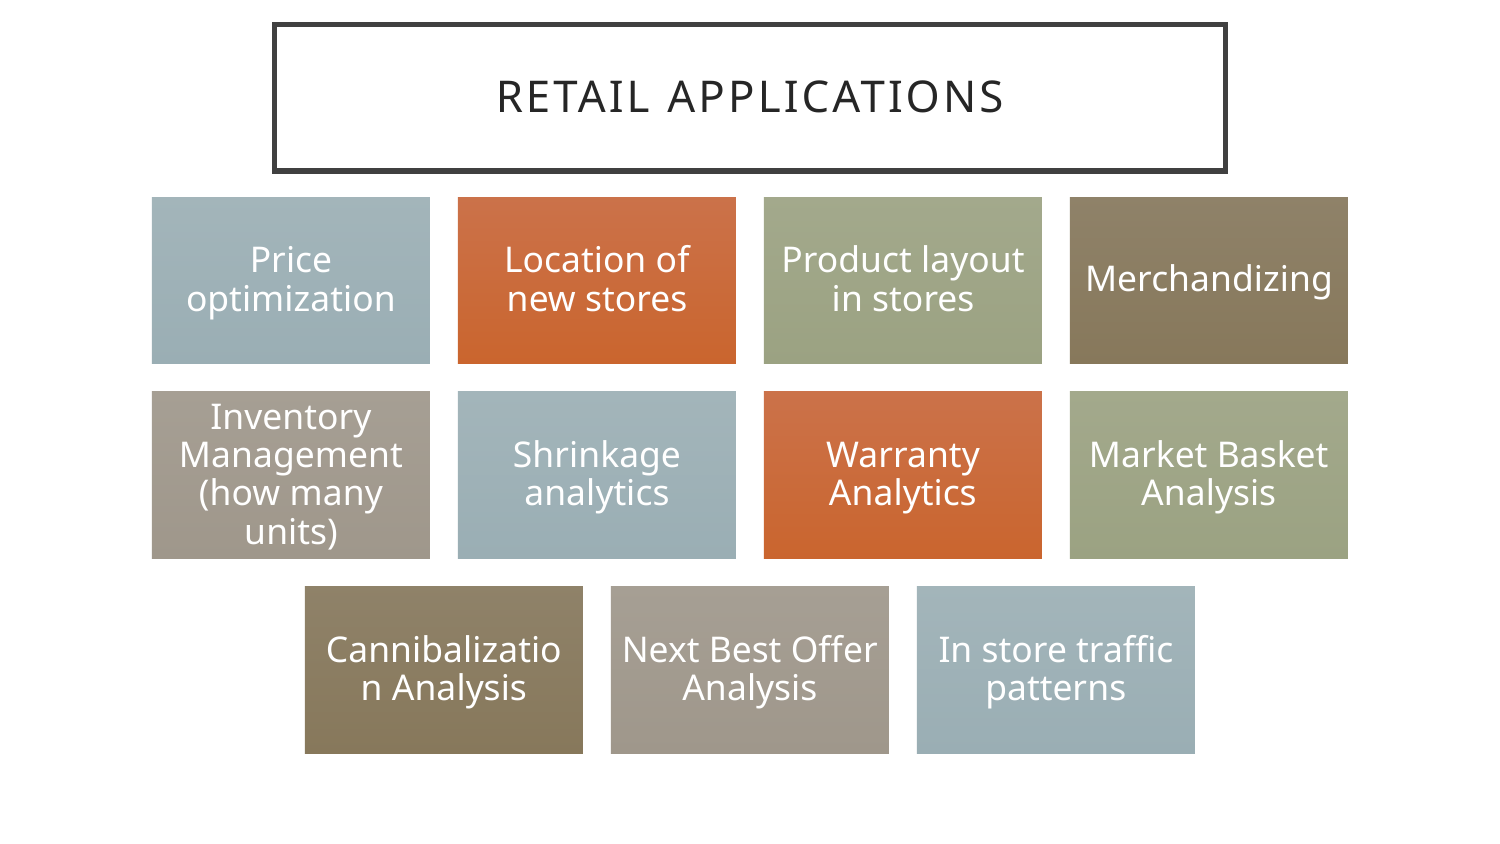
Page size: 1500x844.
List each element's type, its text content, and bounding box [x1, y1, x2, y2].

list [74, 196, 1425, 754]
title Retail Applications [272, 22, 1228, 174]
